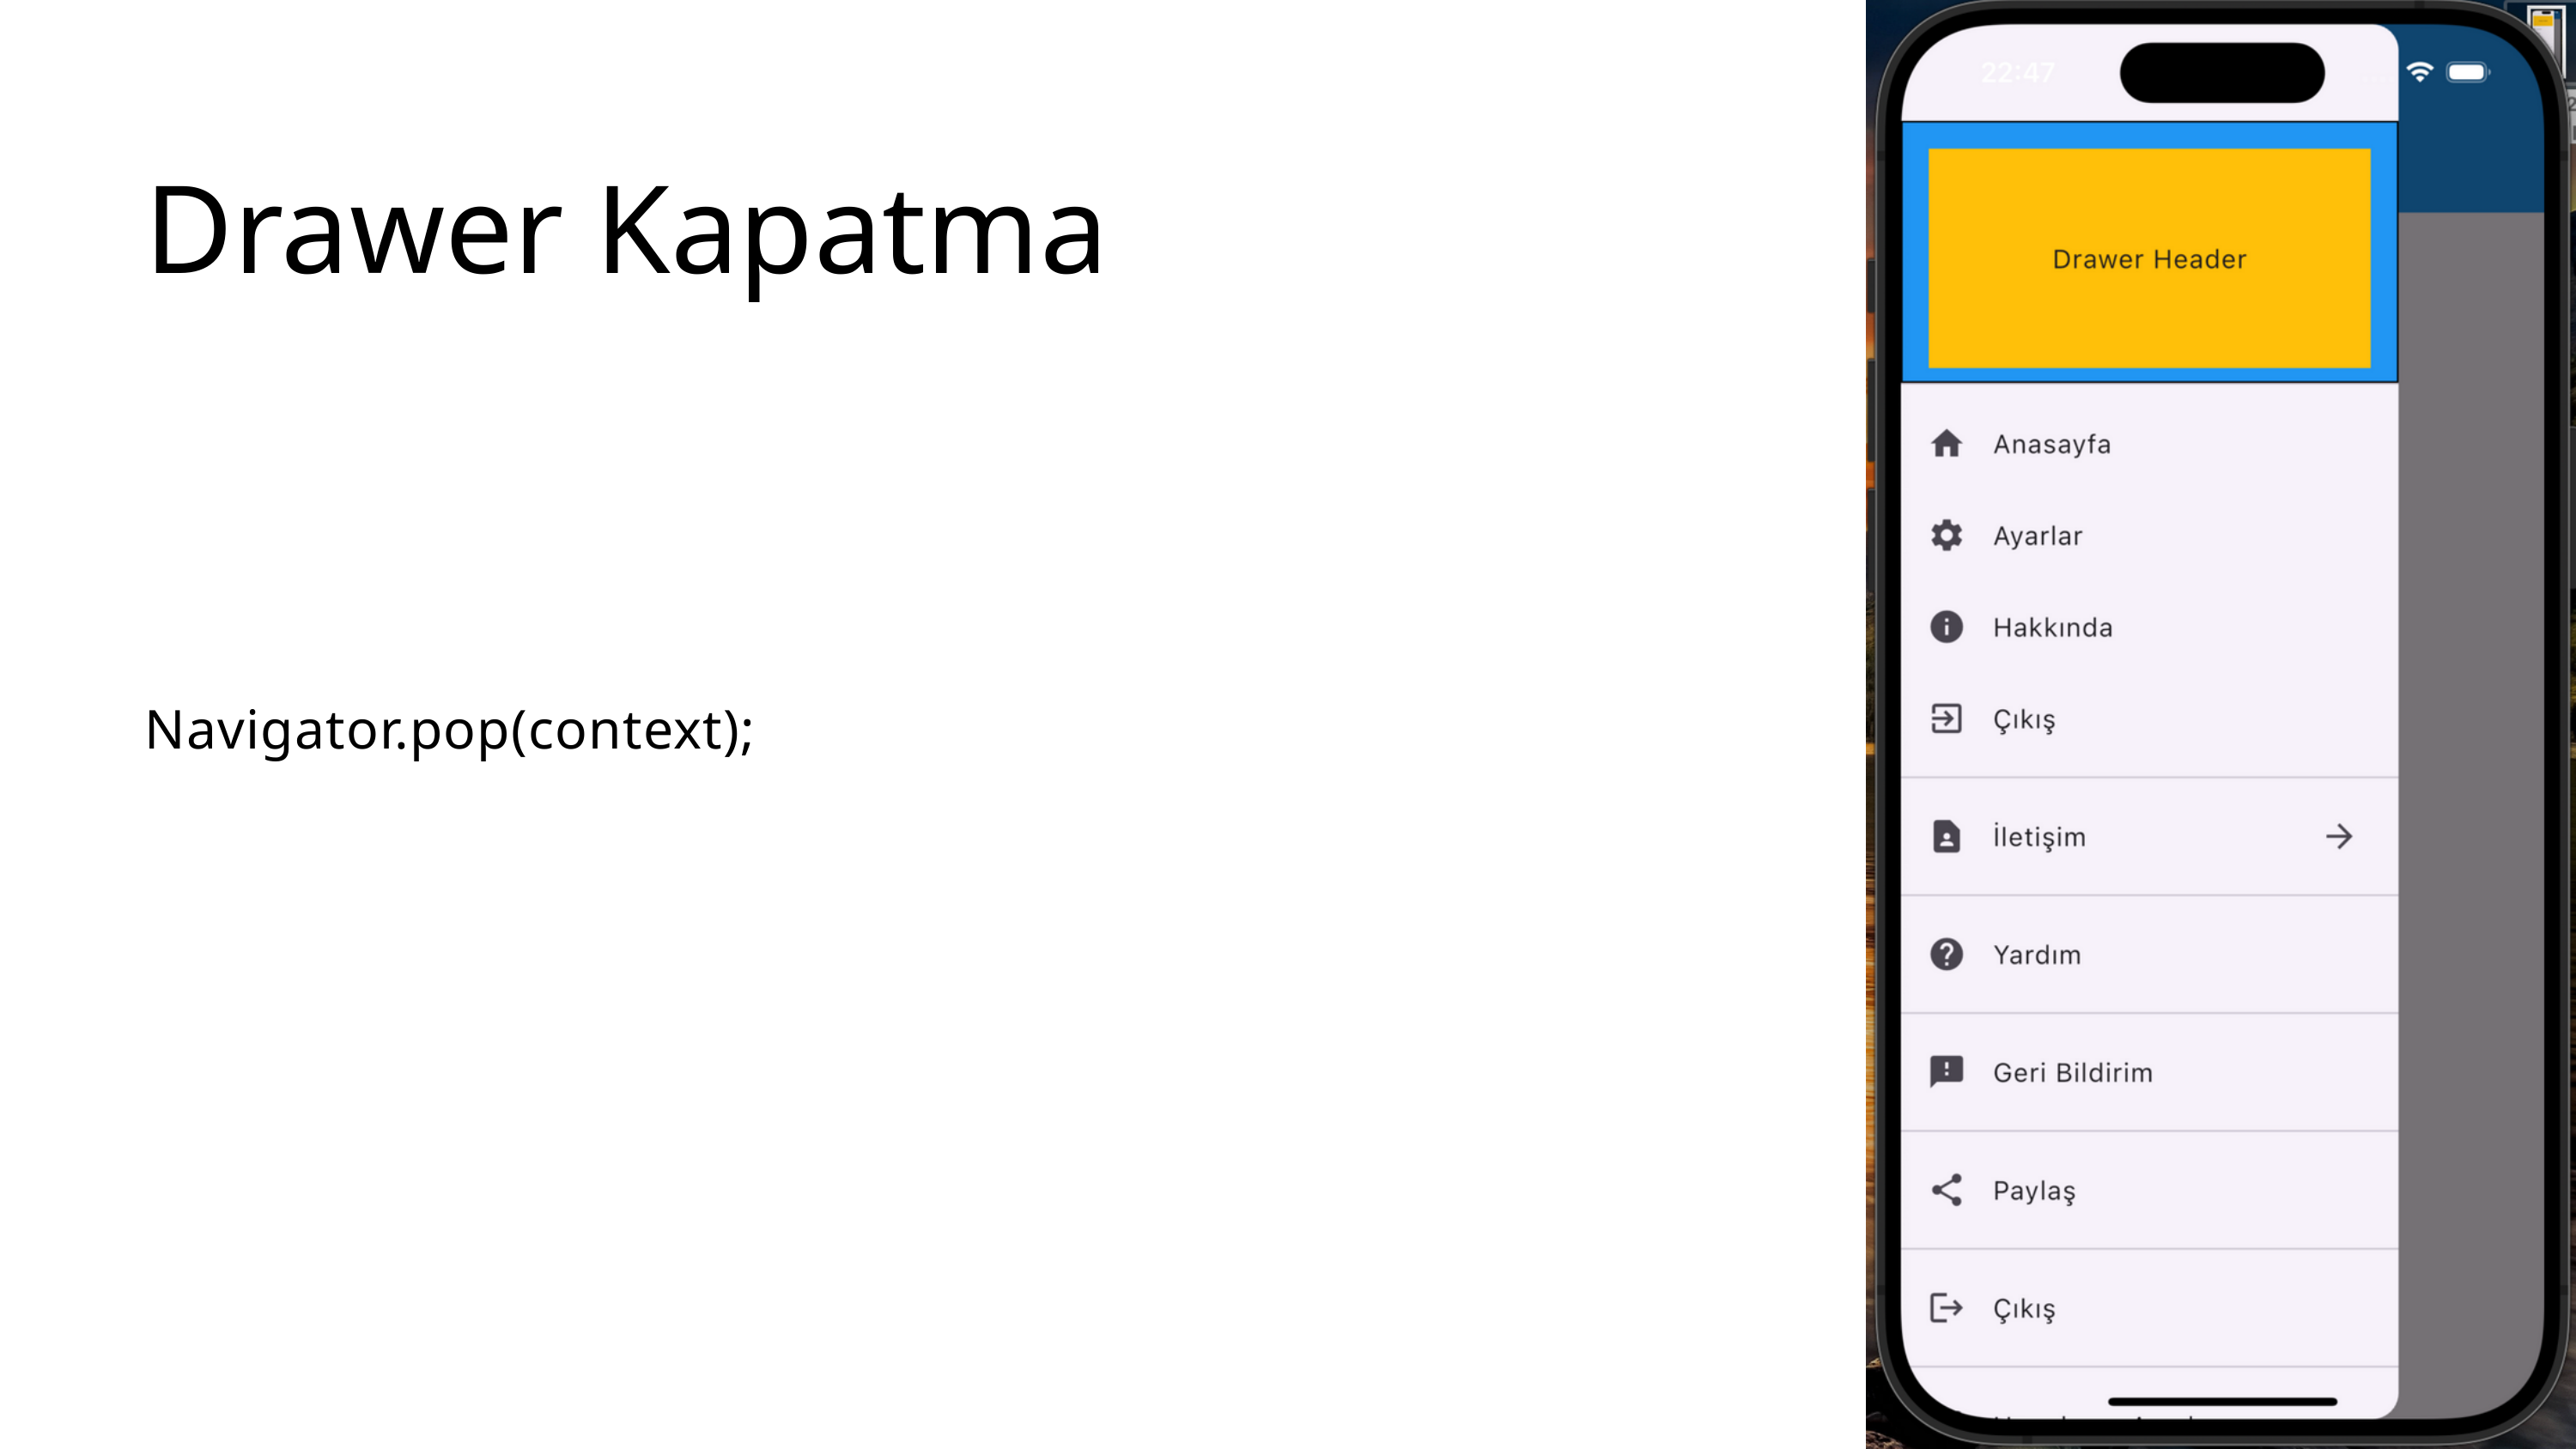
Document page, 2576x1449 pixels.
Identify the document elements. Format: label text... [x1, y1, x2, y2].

text_box [1866, 0, 2576, 1449]
text_box Drawer Kapatma [144, 127, 1568, 298]
text_box Navigator.pop(context); [144, 684, 805, 761]
